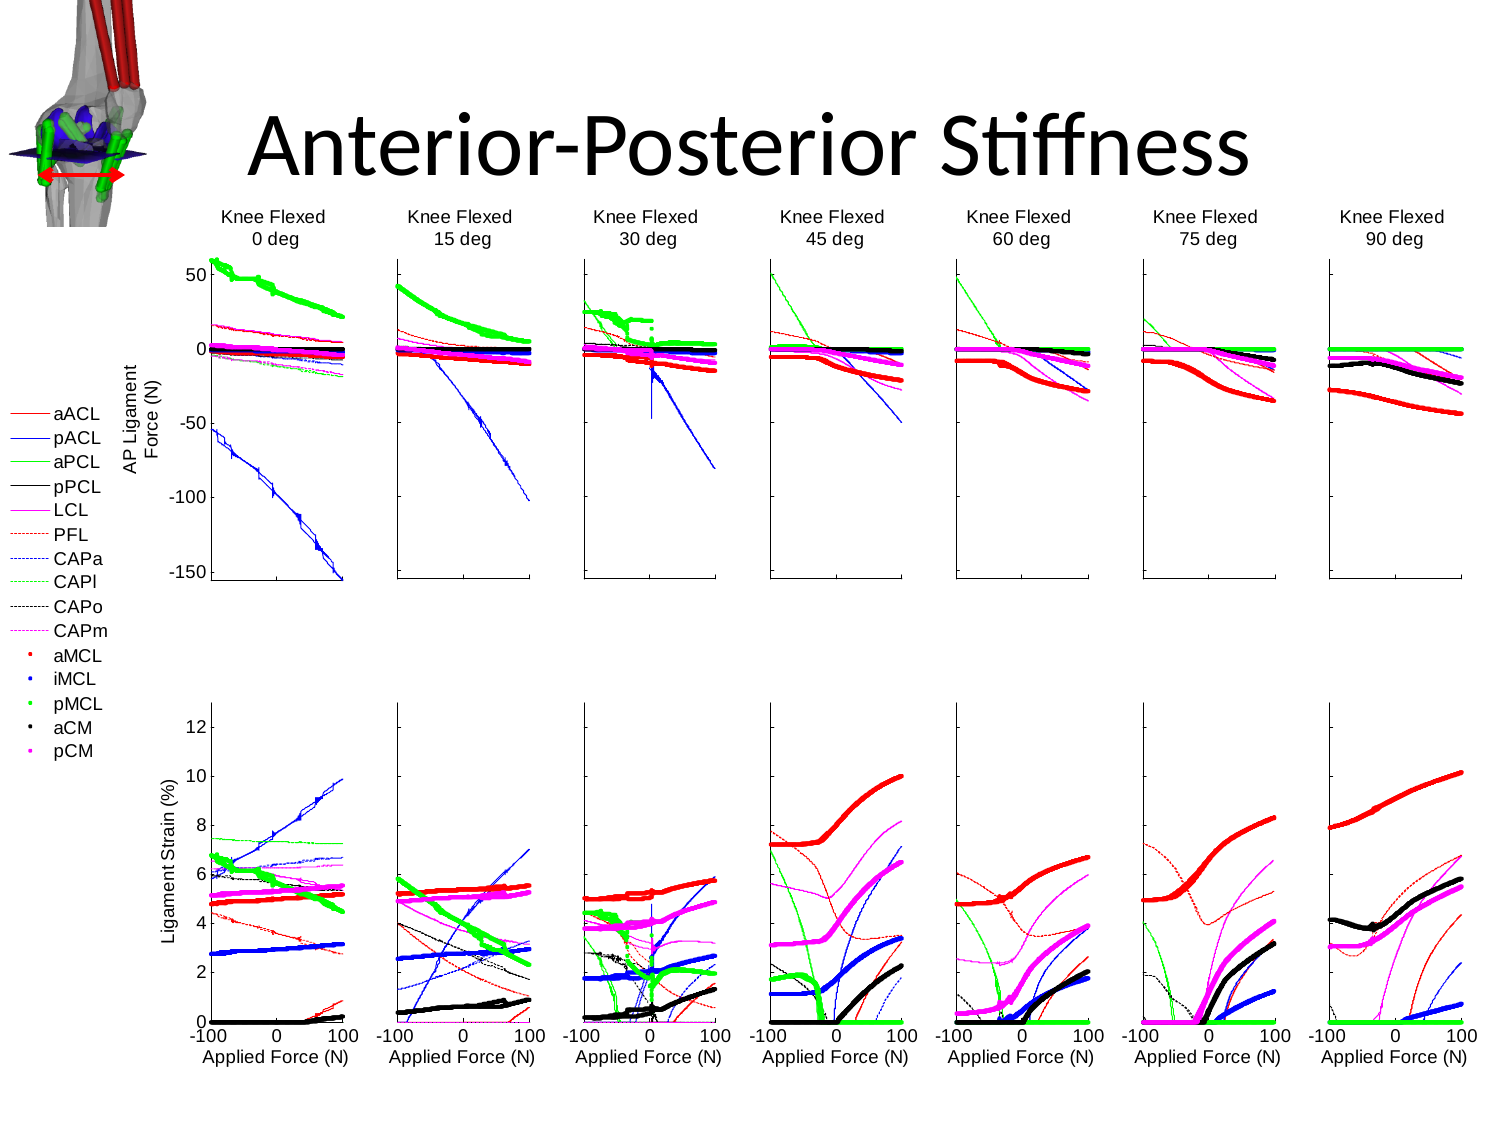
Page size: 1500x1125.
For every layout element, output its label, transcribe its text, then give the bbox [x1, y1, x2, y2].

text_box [7, 0, 155, 187]
title Anterior-Posterior Stiffness [159, 45, 1425, 187]
picture [0, 188, 1500, 1125]
